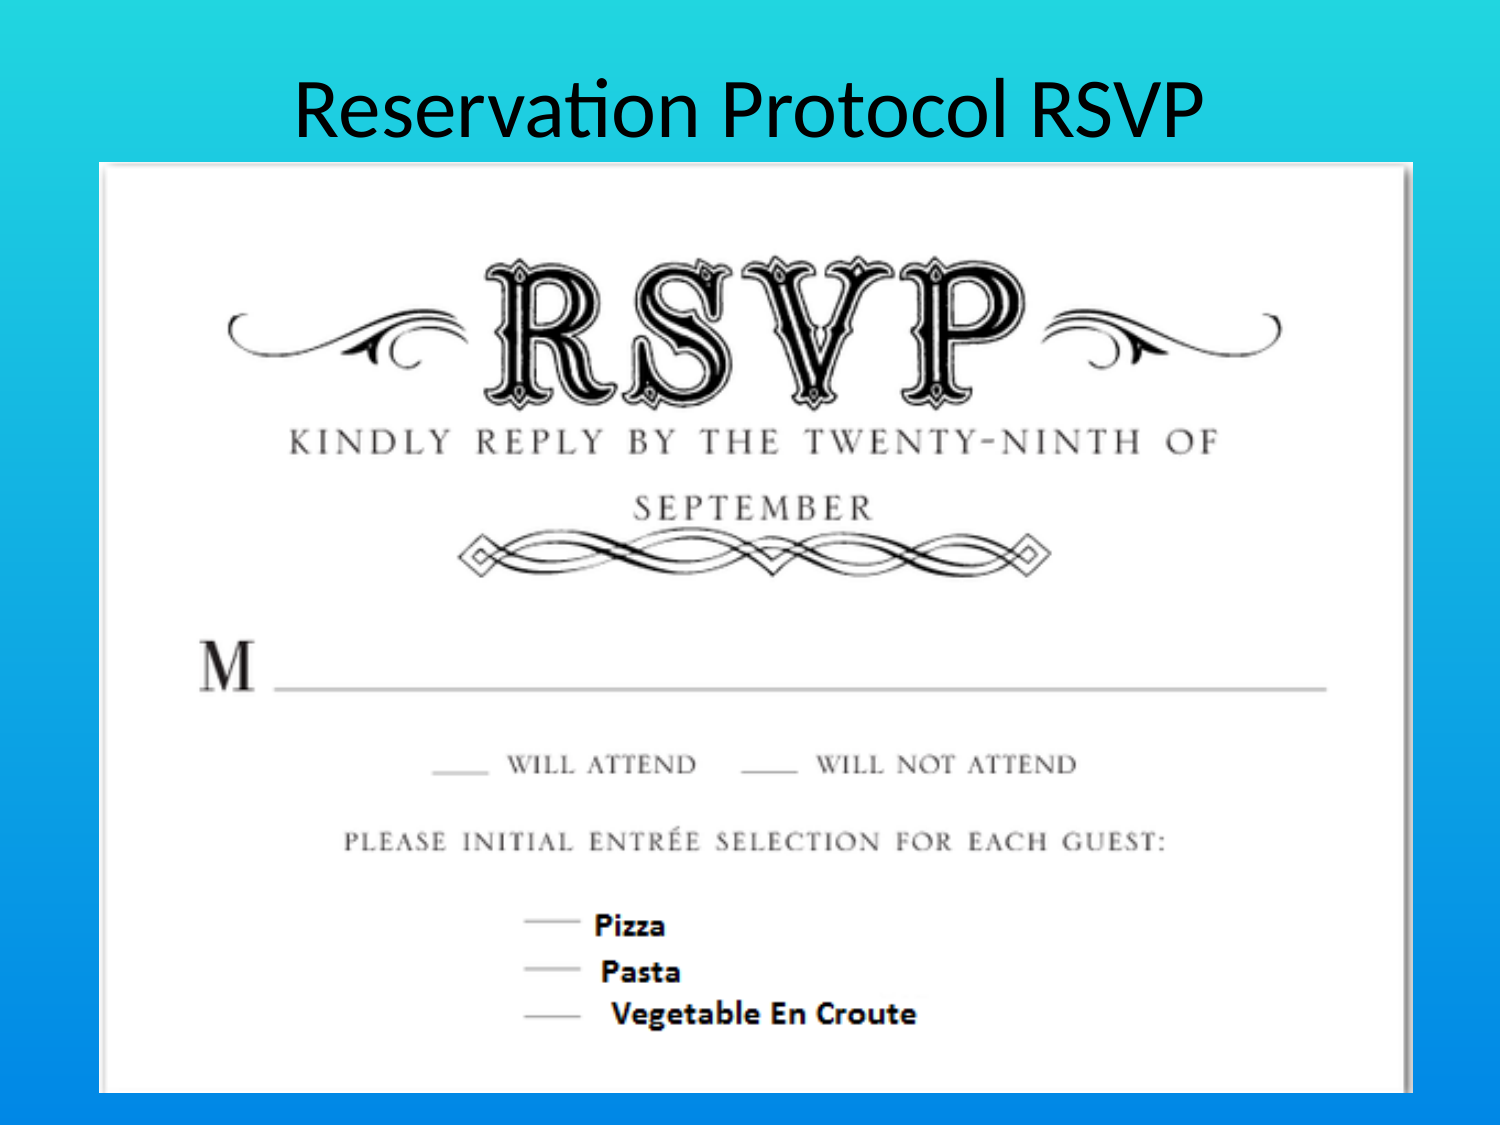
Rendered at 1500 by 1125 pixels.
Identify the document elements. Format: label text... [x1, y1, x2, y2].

picture [0, 162, 1500, 1093]
title Reservation Protocol RSVP [75, 45, 1425, 163]
